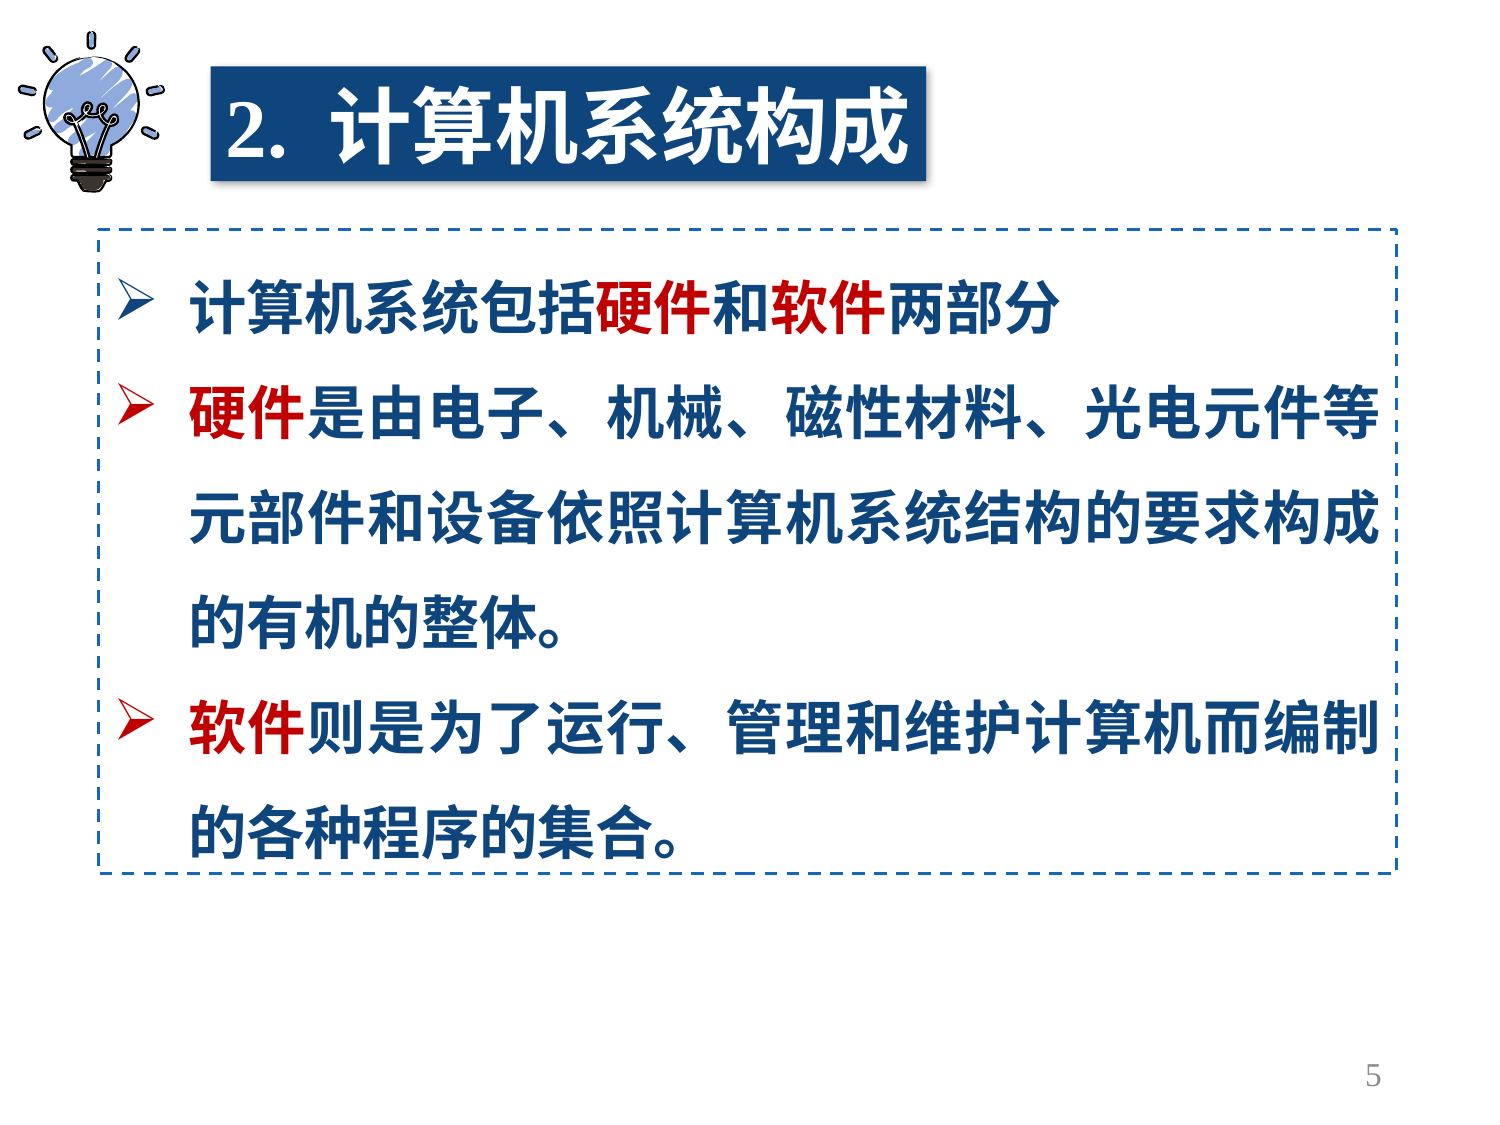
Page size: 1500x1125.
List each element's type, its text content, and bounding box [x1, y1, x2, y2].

slide_number 5 [1059, 1042, 1397, 1103]
text_box 计算机系统包括硬件和软件两部分 硬件是由电子、机械、磁性材料、光电元件等元部件和设备依照计算机系统结构的要求构成的有机的整体。 软件则是为了运行、管理和维护计算机而编制的各种程序的集合。 [98, 229, 1397, 874]
text_box 2. 计算机系统构成 [210, 66, 927, 182]
